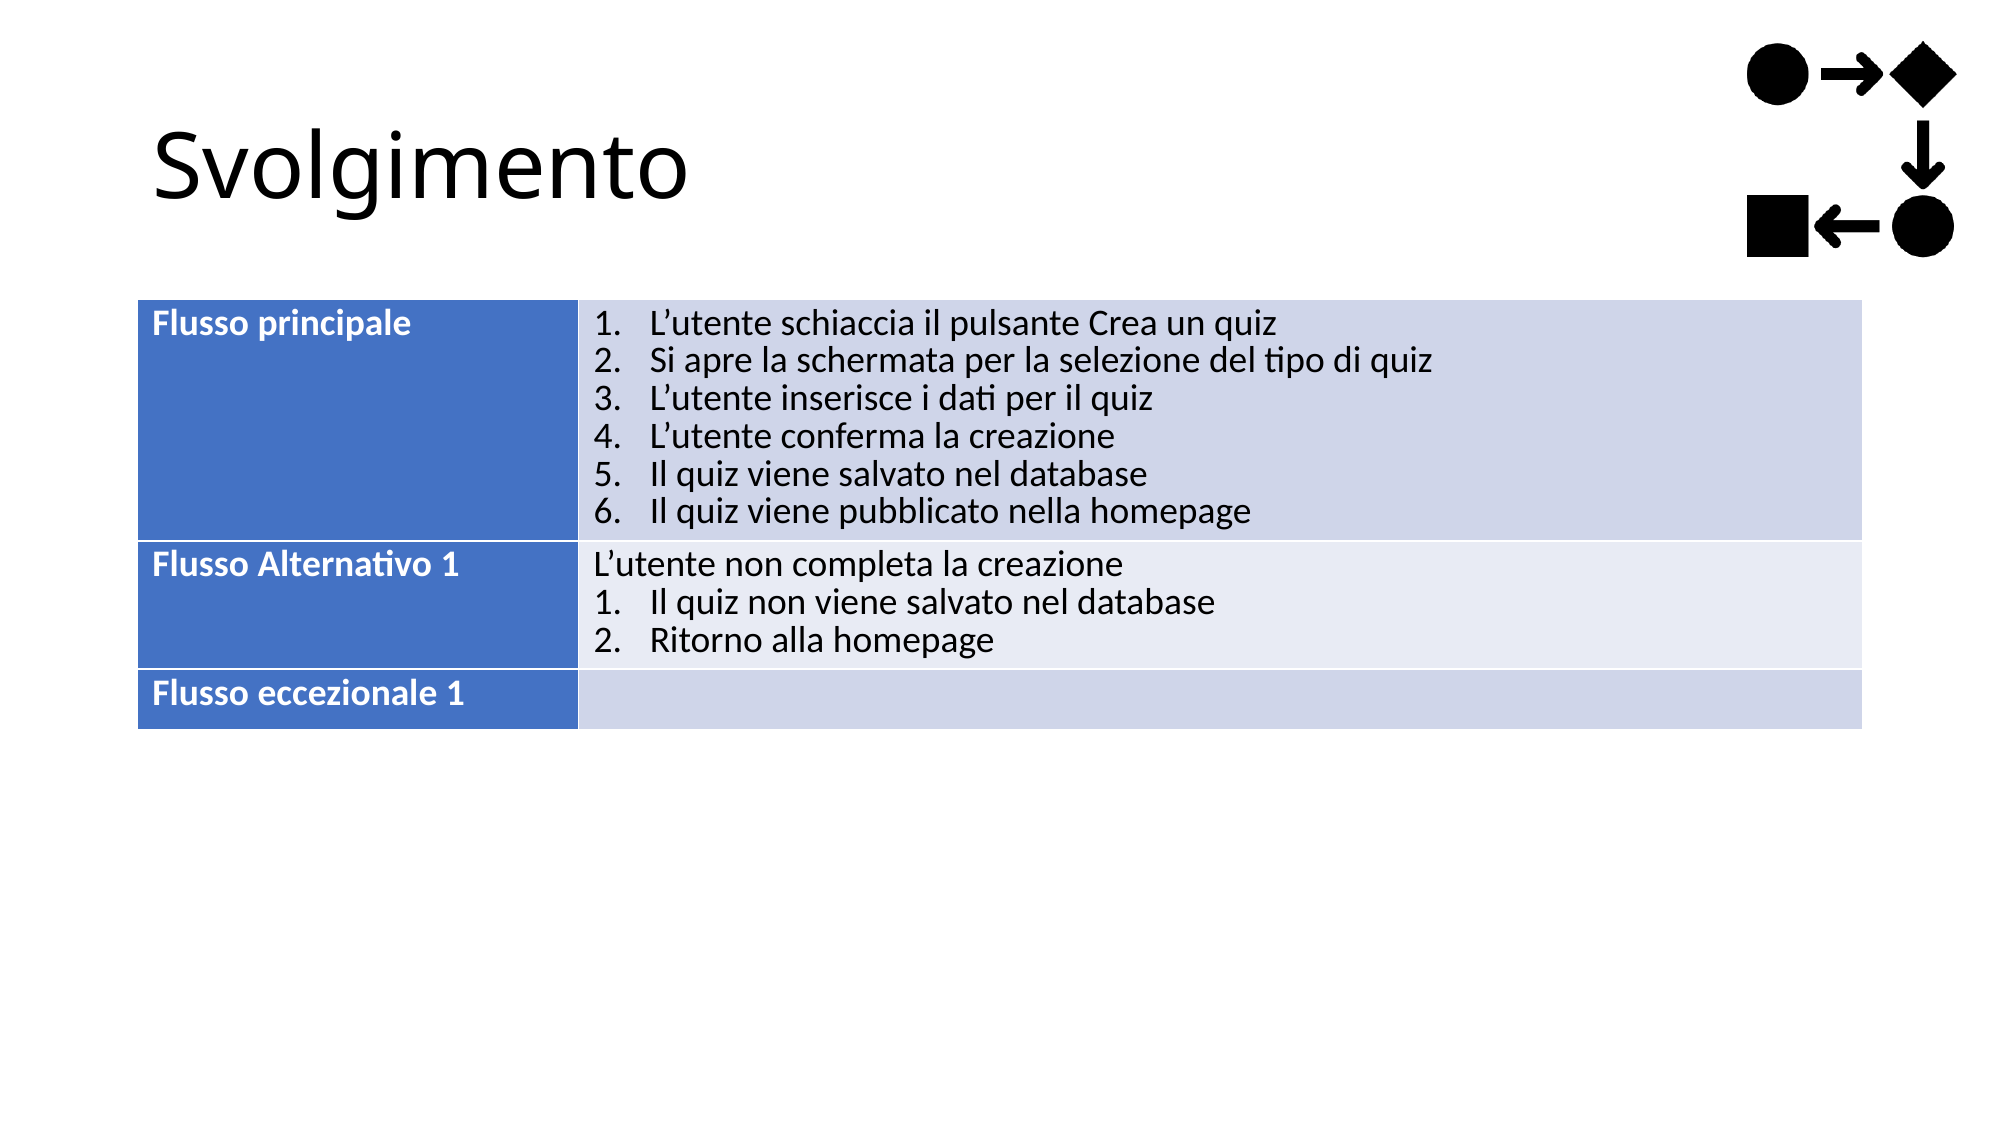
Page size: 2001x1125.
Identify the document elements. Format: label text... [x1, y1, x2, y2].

table_cell Flusso eccezionale 1 [138, 670, 578, 729]
table_header Flusso principale [138, 300, 578, 540]
table_cell L’utente non completa la creazione Il quiz non viene salvato nel database Ritorno alla homepage [579, 542, 1862, 668]
picture [1703, 0, 2000, 297]
table_cell [579, 670, 1862, 729]
table_cell Flusso Alternativo 1 [138, 542, 578, 668]
title Svolgimento [137, 59, 1703, 278]
table_header L’utente schiaccia il pulsante Crea un quiz Si apre la schermata per la selezione del tipo di quiz L’utente inserisce i dati per il quiz L’utente conferma la creazione Il quiz viene salvato nel database Il quiz viene pubblicato nella homepage [579, 300, 1862, 540]
